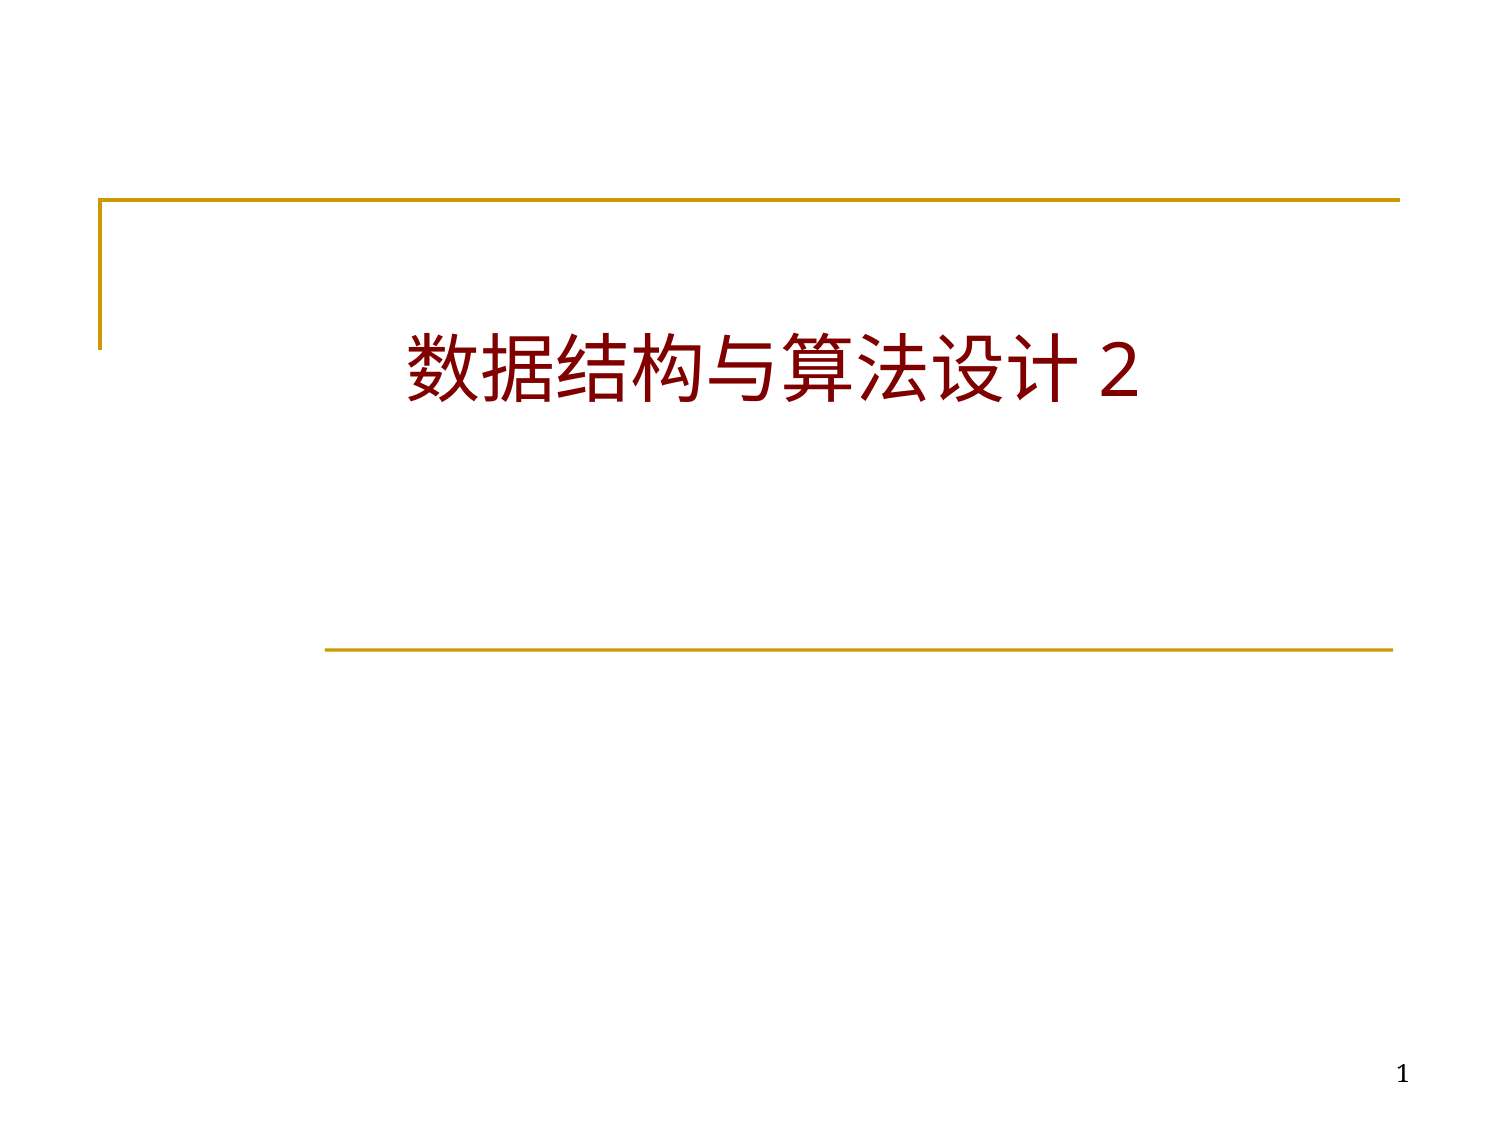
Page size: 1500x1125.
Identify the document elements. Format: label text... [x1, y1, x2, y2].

title 数据结构与算法设计2 [112, 314, 1436, 492]
slide_number 1 [1074, 1023, 1426, 1100]
